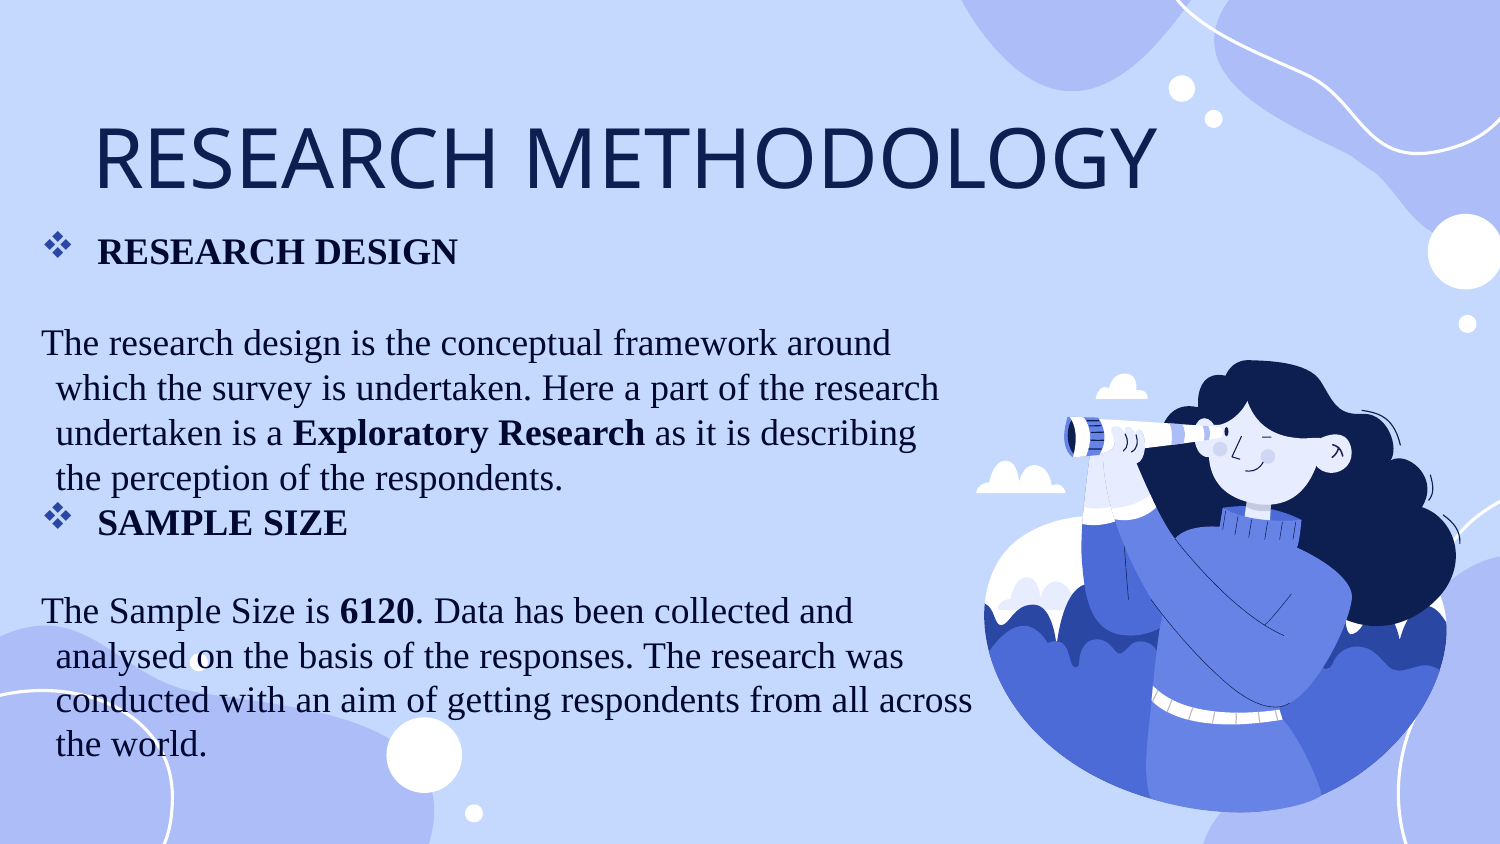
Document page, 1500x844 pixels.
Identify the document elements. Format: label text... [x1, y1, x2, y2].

subtitle RESEARCH DESIGN The research design is the conceptual framework around which the survey is undertaken. Here a part of the research undertaken is a Exploratory Research as it is describing the perception of the respondents. SAMPLE SIZE The Sample Size is 6120. Data has been collected and analysed on the basis of the responses. The research was conducted with an aim of getting respondents from all across the world. [26, 157, 1041, 563]
title RESEARCH METHODOLOGY [77, 22, 1310, 220]
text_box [938, 359, 1476, 822]
